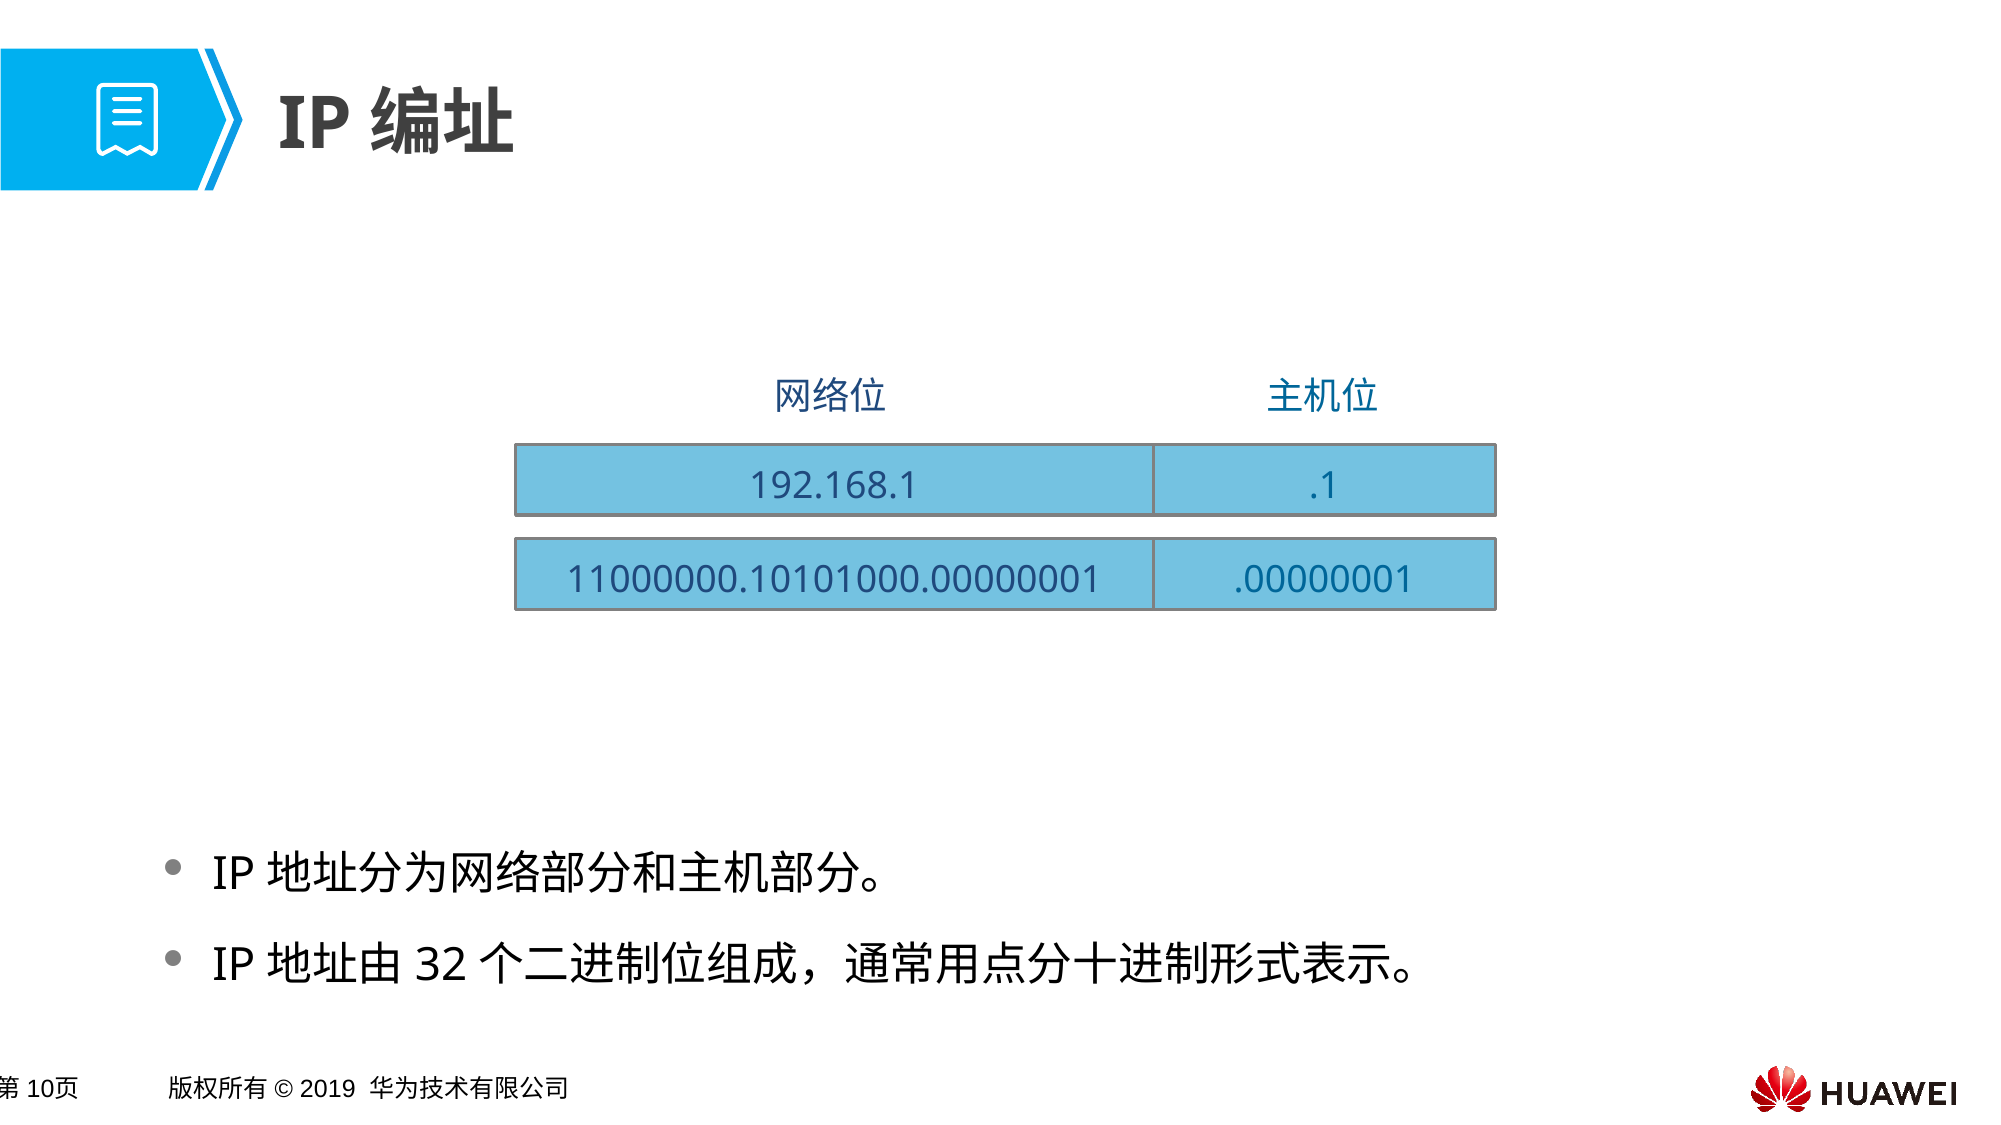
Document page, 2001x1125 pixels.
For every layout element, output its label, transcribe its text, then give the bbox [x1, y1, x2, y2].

picture [1751, 1066, 1956, 1112]
title IP编址 [261, 67, 1875, 173]
list IP地址分为网络部分和主机部分。 IP地址由32个二进制位组成，通常用点分十进制形式表示。 [149, 202, 1883, 971]
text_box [515, 355, 1497, 610]
